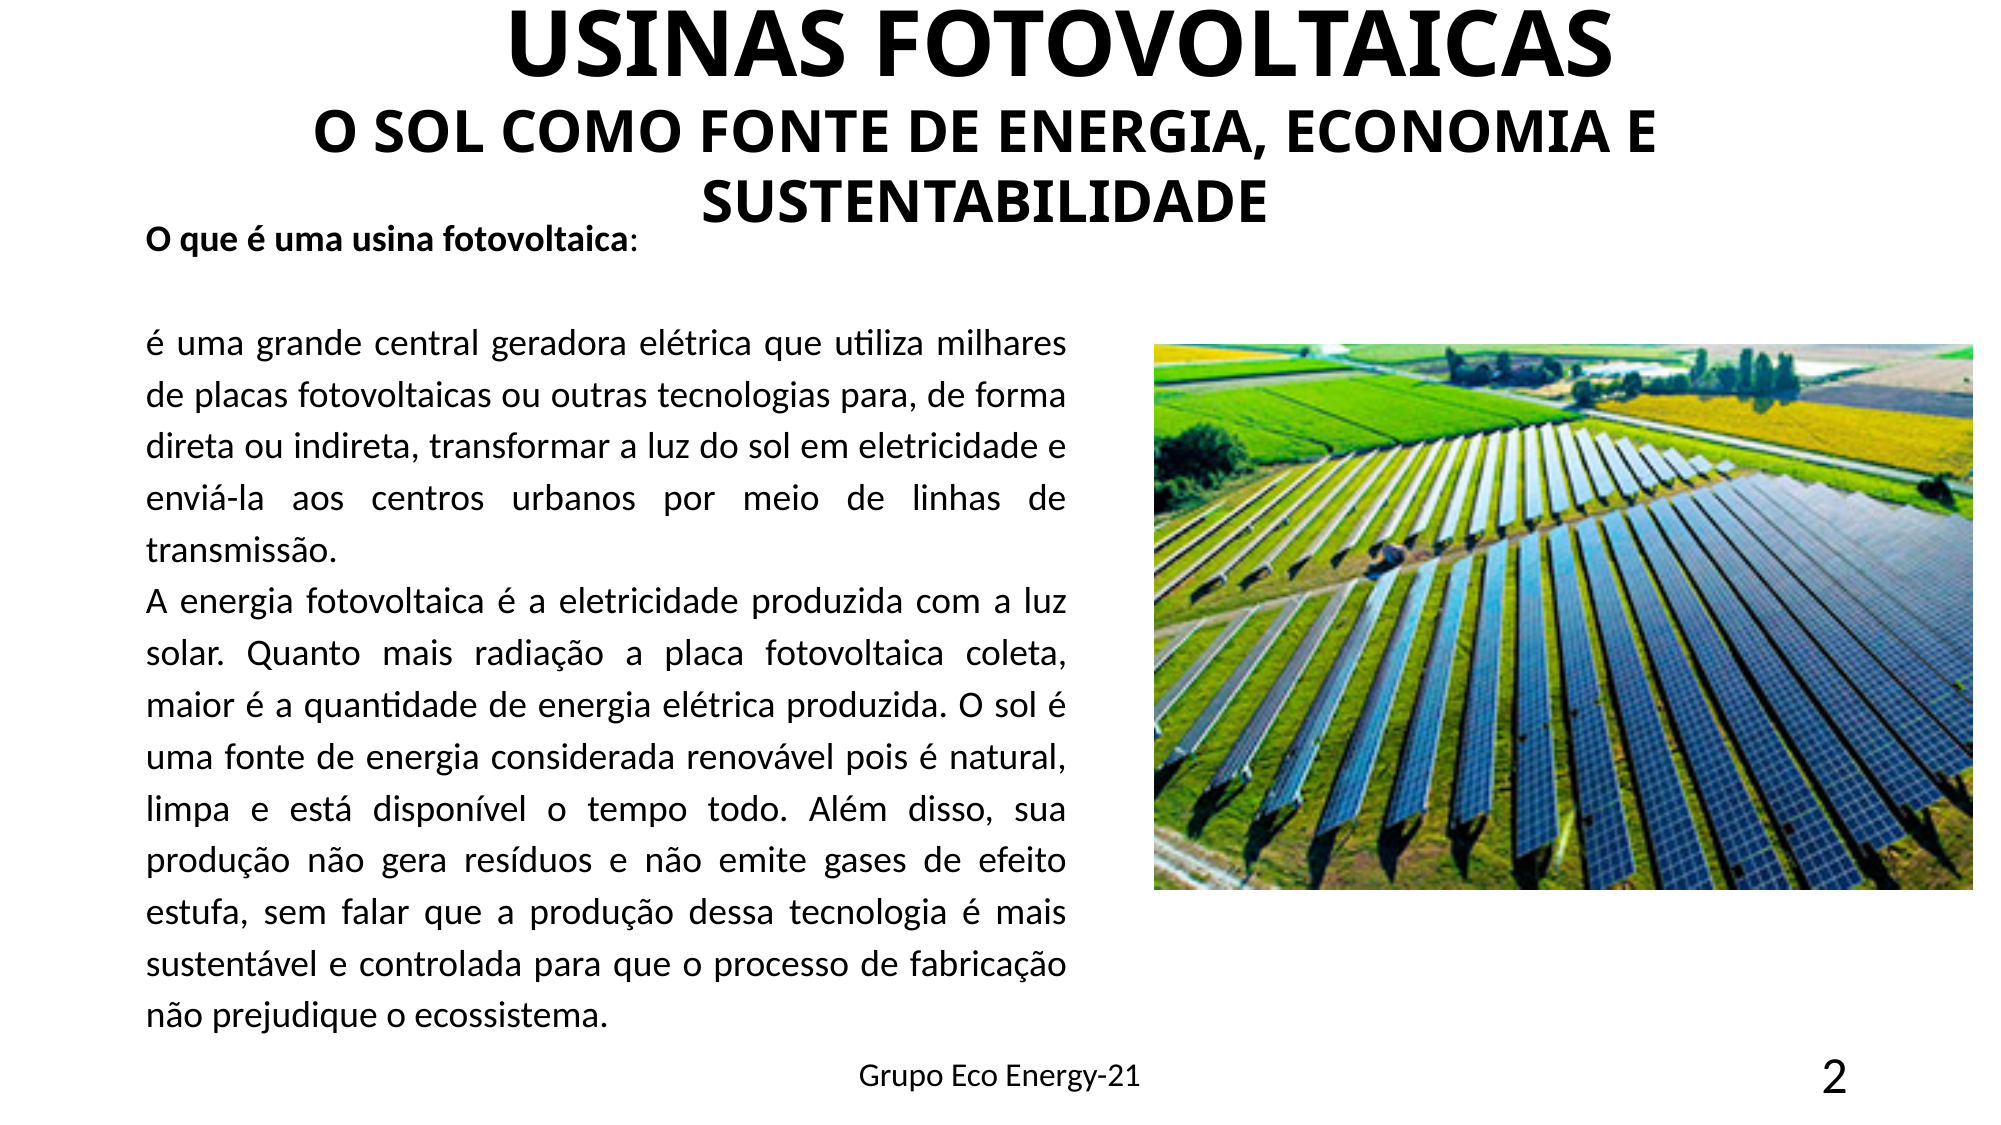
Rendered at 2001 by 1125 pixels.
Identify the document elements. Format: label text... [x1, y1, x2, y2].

text_box Usinas Fotovoltaicas O SOL COMO FONTE DE ENERGIA, ECONOMIA E SUSTENTABILIDADE [168, 10, 1803, 208]
slide_number 2 [1412, 1042, 1863, 1103]
text_box O que é uma usina fotovoltaica: é uma grande central geradora elétrica que utiliza milhares de placas fotovoltaicas ou outras tecnologias para, de forma direta ou indireta, transformar a luz do sol em eletricidade e enviá-la aos centros urbanos por meio de linhas de transmissão. A energia fotovoltaica é a eletricidade produzida com a luz solar. Quanto mais radiação a placa fotovoltaica coleta, maior é a quantidade de energia elétrica produzida. O sol é uma fonte de energia considerada renovável pois é natural, limpa e está disponível o tempo todo. Além disso, sua produção não gera resíduos e não emite gases de efeito estufa, sem falar que a produção dessa tecnologia é mais sustentável e controlada para que o processo de fabricação não prejudique o ecossistema. [116, 200, 1083, 1043]
footer Grupo Eco Energy-21 [662, 1042, 1338, 1103]
picture [1154, 344, 1973, 890]
